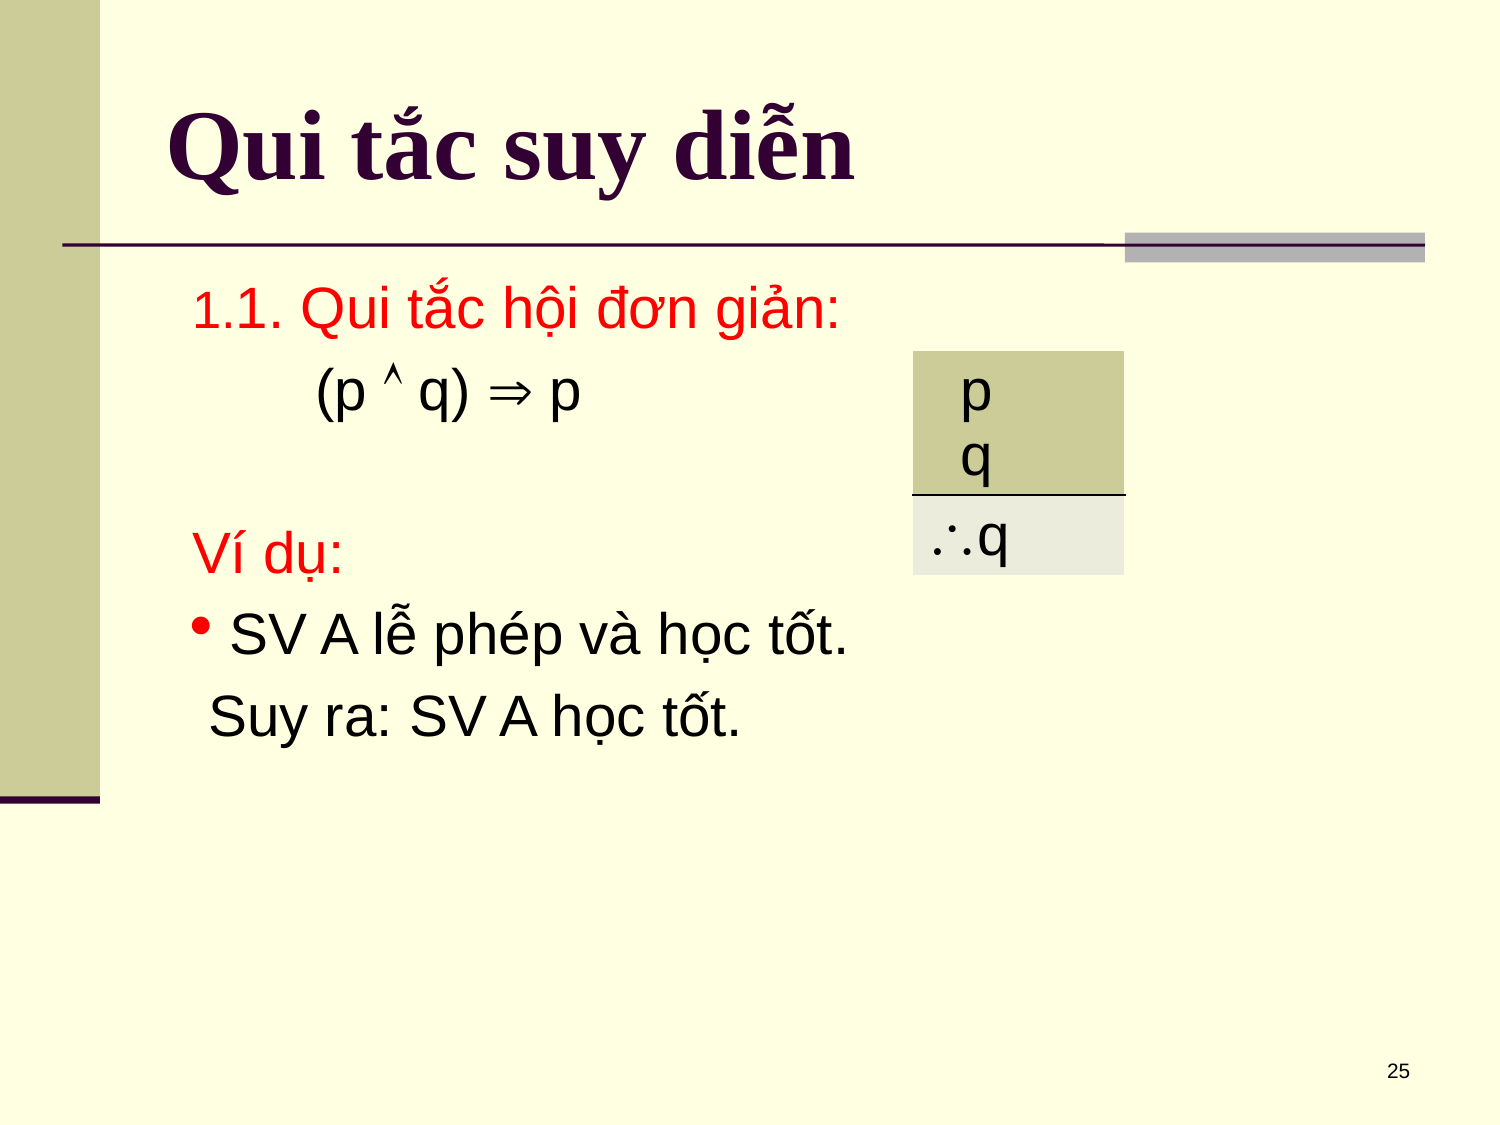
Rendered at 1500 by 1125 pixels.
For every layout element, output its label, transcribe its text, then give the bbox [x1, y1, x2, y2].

table_cell q [913, 496, 1124, 575]
title Qui tắc suy diễn [149, 45, 1426, 234]
list 1. Qui tắc hội đơn giản: (p  q)  p Ví dụ: SV A lễ phép và học tốt. Suy ra: SV A học tốt. [149, 262, 1463, 1051]
slide_number 25 [1112, 1049, 1426, 1101]
table_header p q [913, 351, 1124, 494]
